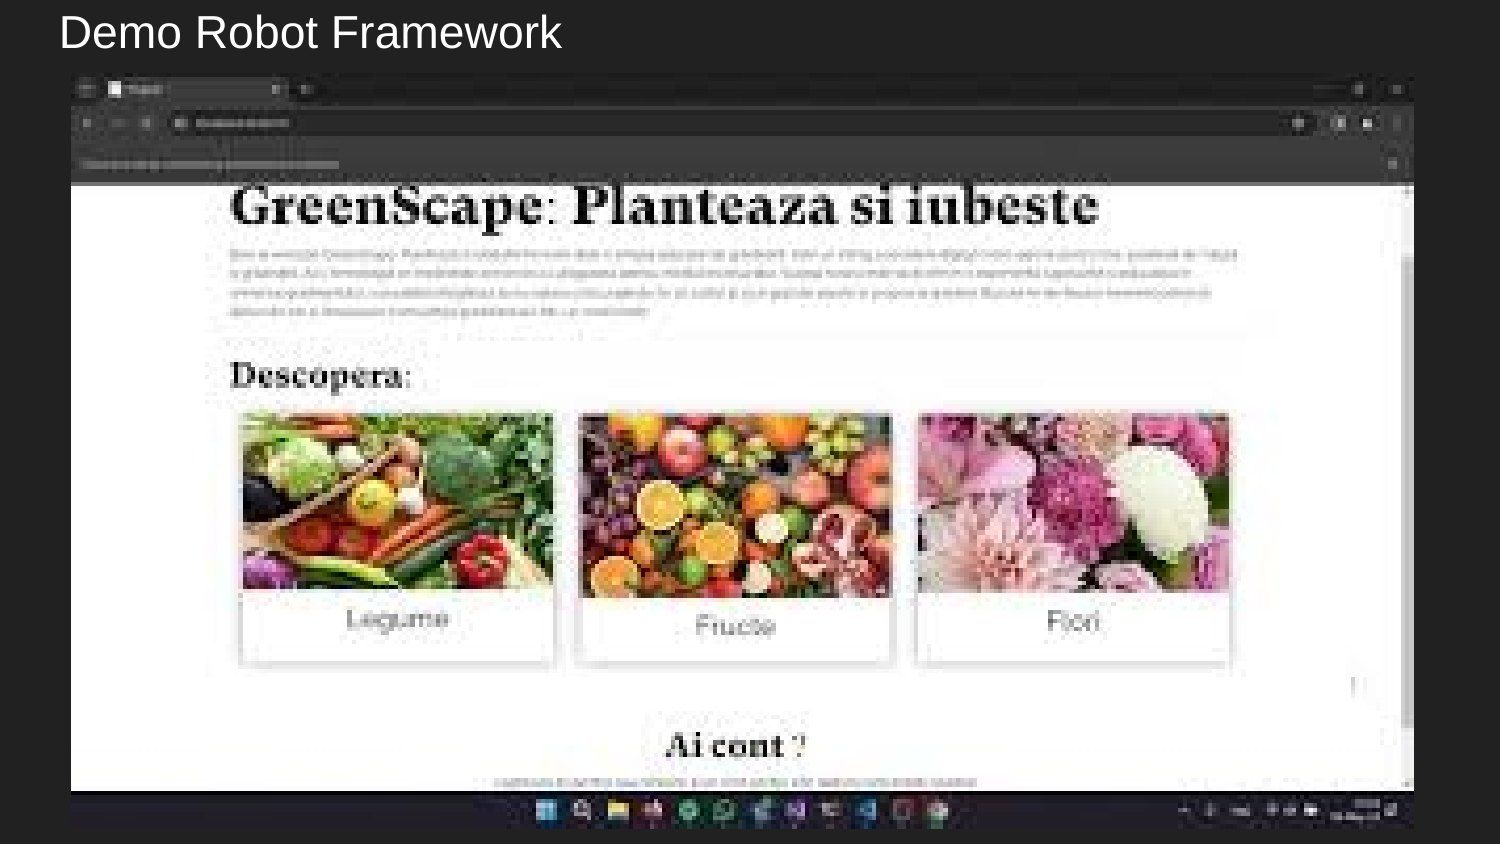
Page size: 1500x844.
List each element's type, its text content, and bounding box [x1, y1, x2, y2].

picture [71, 72, 1414, 829]
title Demo Robot Framework [43, 0, 1442, 82]
